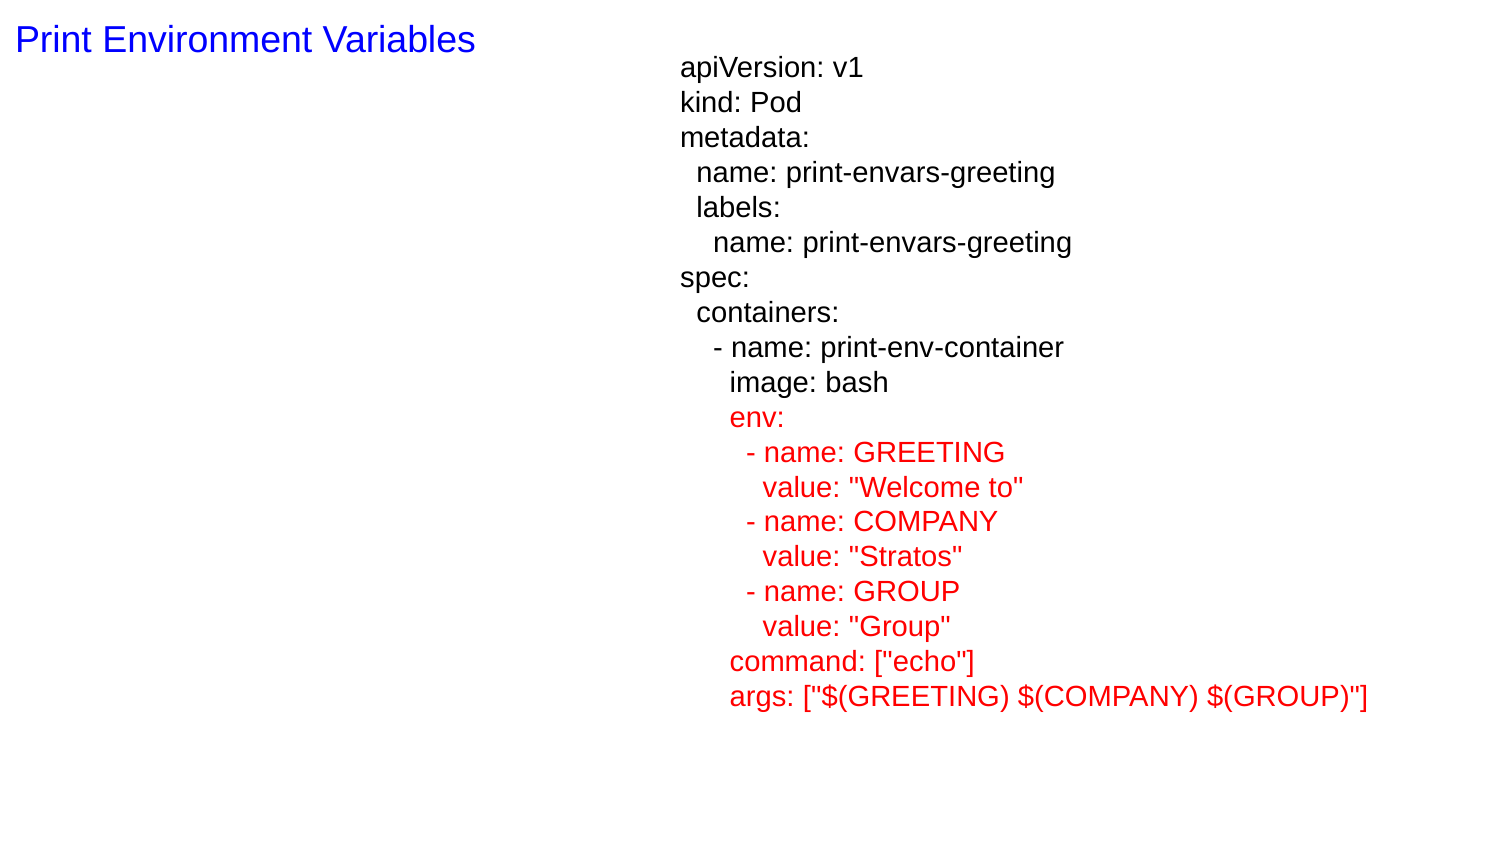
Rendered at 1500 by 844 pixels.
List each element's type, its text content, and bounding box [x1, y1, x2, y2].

text_box apiVersion: v1 kind: Pod metadata: name: print-envars-greeting labels: name: print-envars-greeting spec: containers: - name: print-env-container image: bash env: - name: GREETING value: "Welcome to" - name: COMPANY value: "Stratos" - name: GROUP value: "Group" command: ["echo"] args: ["$(GREETING) $(COMPANY) $(GROUP)"] [665, 33, 1420, 728]
text_box Print Environment Variables [0, 0, 493, 128]
